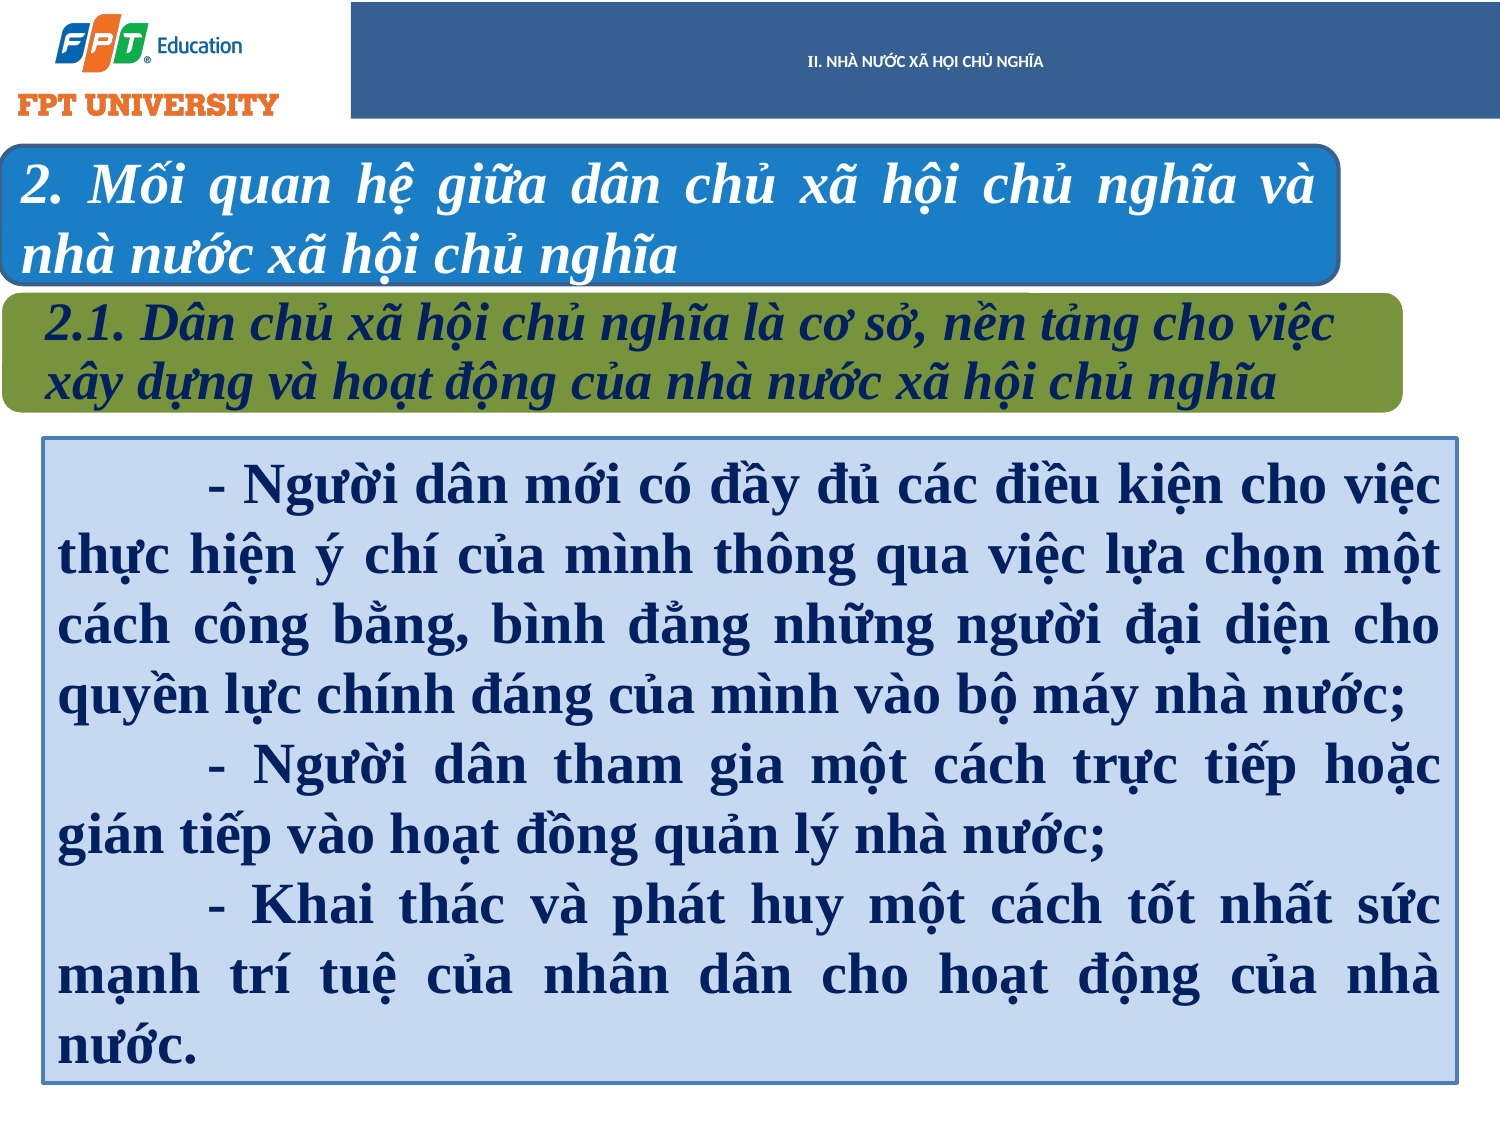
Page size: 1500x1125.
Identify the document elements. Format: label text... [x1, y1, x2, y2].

text_box 2. Mối quan hệ giữa dân chủ xã hội chủ nghĩa và nhà nước xã hội chủ nghĩa [0, 143, 1341, 287]
picture [18, 14, 279, 116]
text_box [0, 290, 1406, 415]
title II. NHÀ NƯỚC XÃ HỘI CHỦ NGHĨA [350, 2, 1500, 119]
text_box - Người dân mới có đầy đủ các điều kiện cho việc thực hiện ý chí của mình thông qua việc lựa chọn một cách công bằng, bình đẳng những người đại diện cho quyền lực chính đáng của mình vào bộ máy nhà nước; - Người dân tham gia một cách trực tiếp hoặc gián tiếp vào hoạt đồng quản lý nhà nước; - Khai thác và phát huy một cách tốt nhất sức mạnh trí tuệ của nhân dân cho hoạt động của nhà nước. [43, 438, 1457, 1083]
